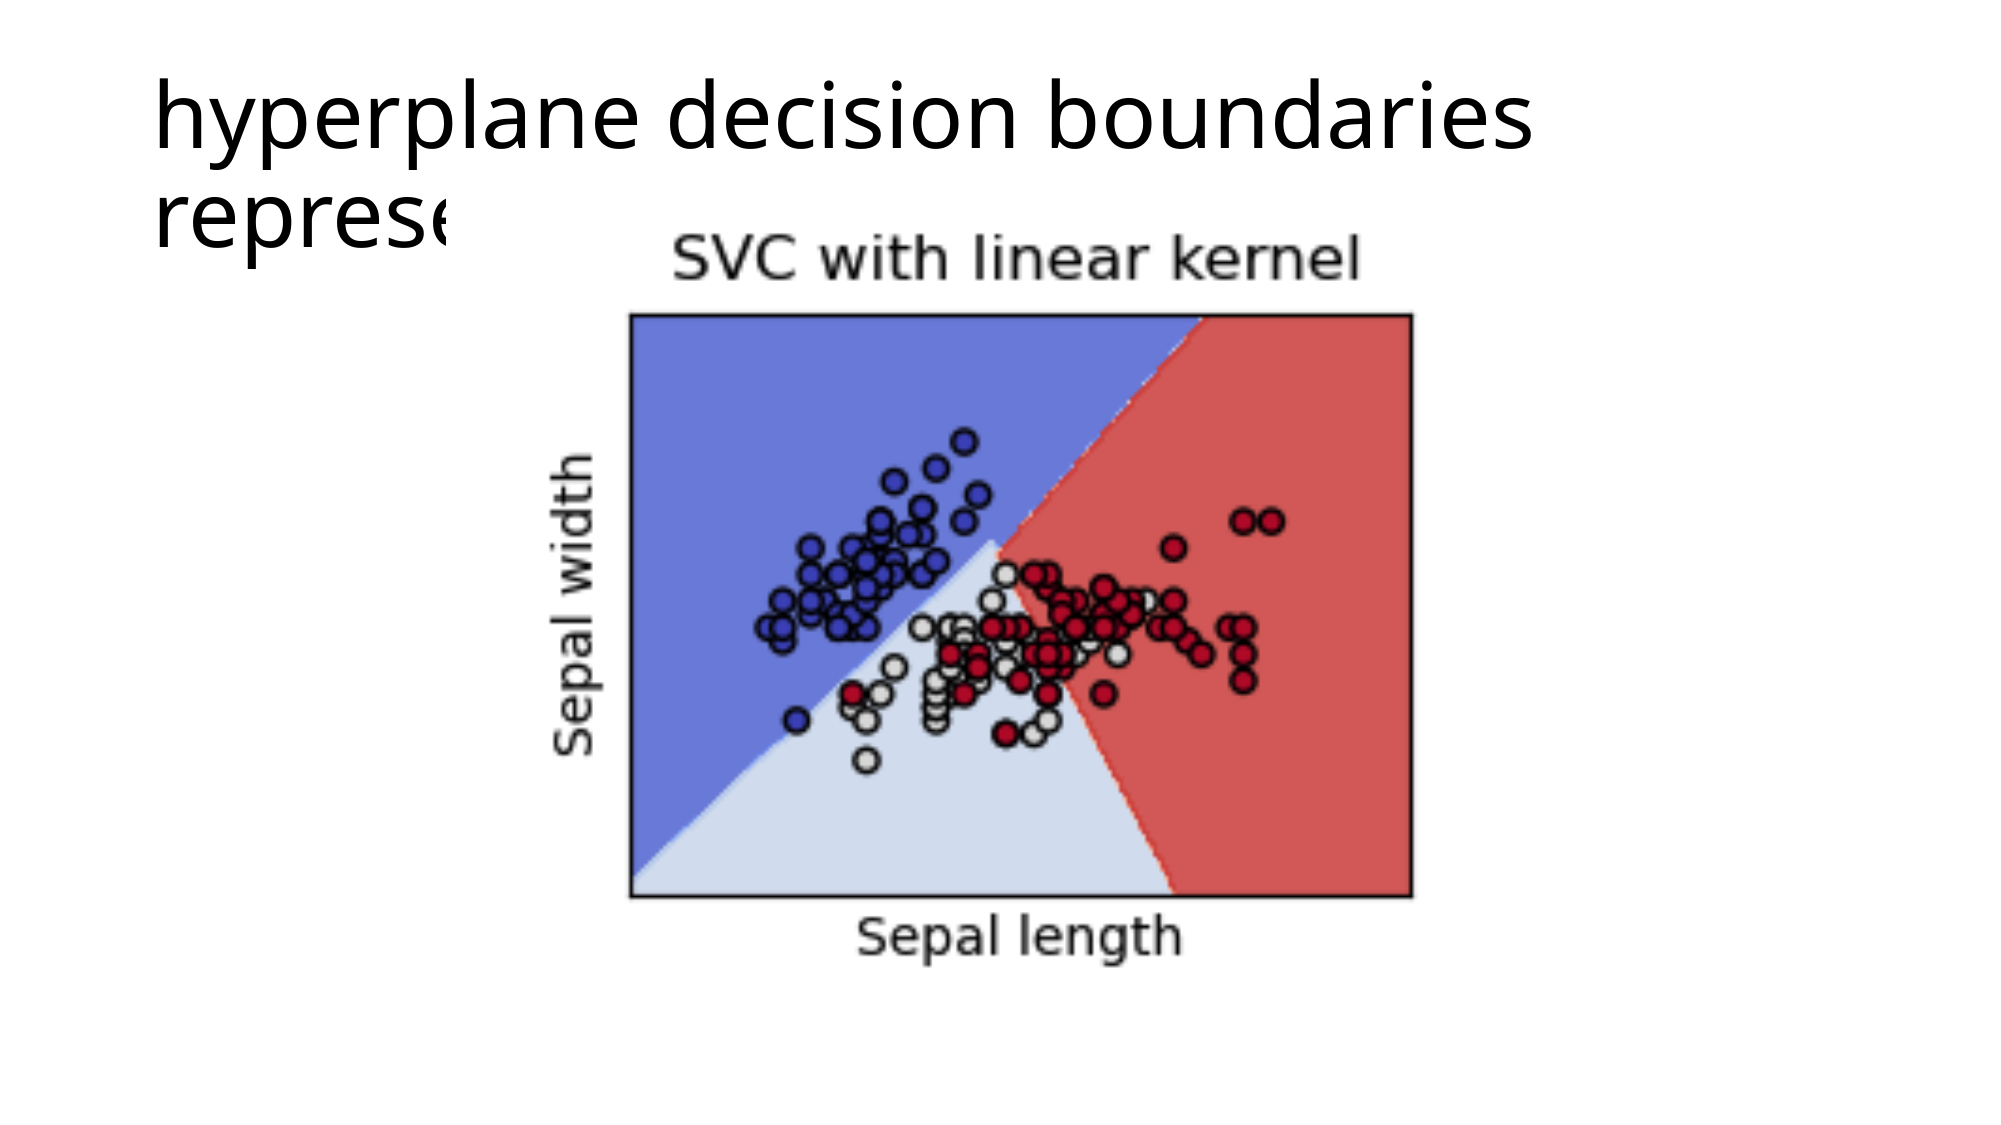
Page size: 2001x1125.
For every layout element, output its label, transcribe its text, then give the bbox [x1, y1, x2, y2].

title hyperplane decision boundaries represented in 2D [137, 59, 1863, 278]
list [446, 164, 1554, 1013]
